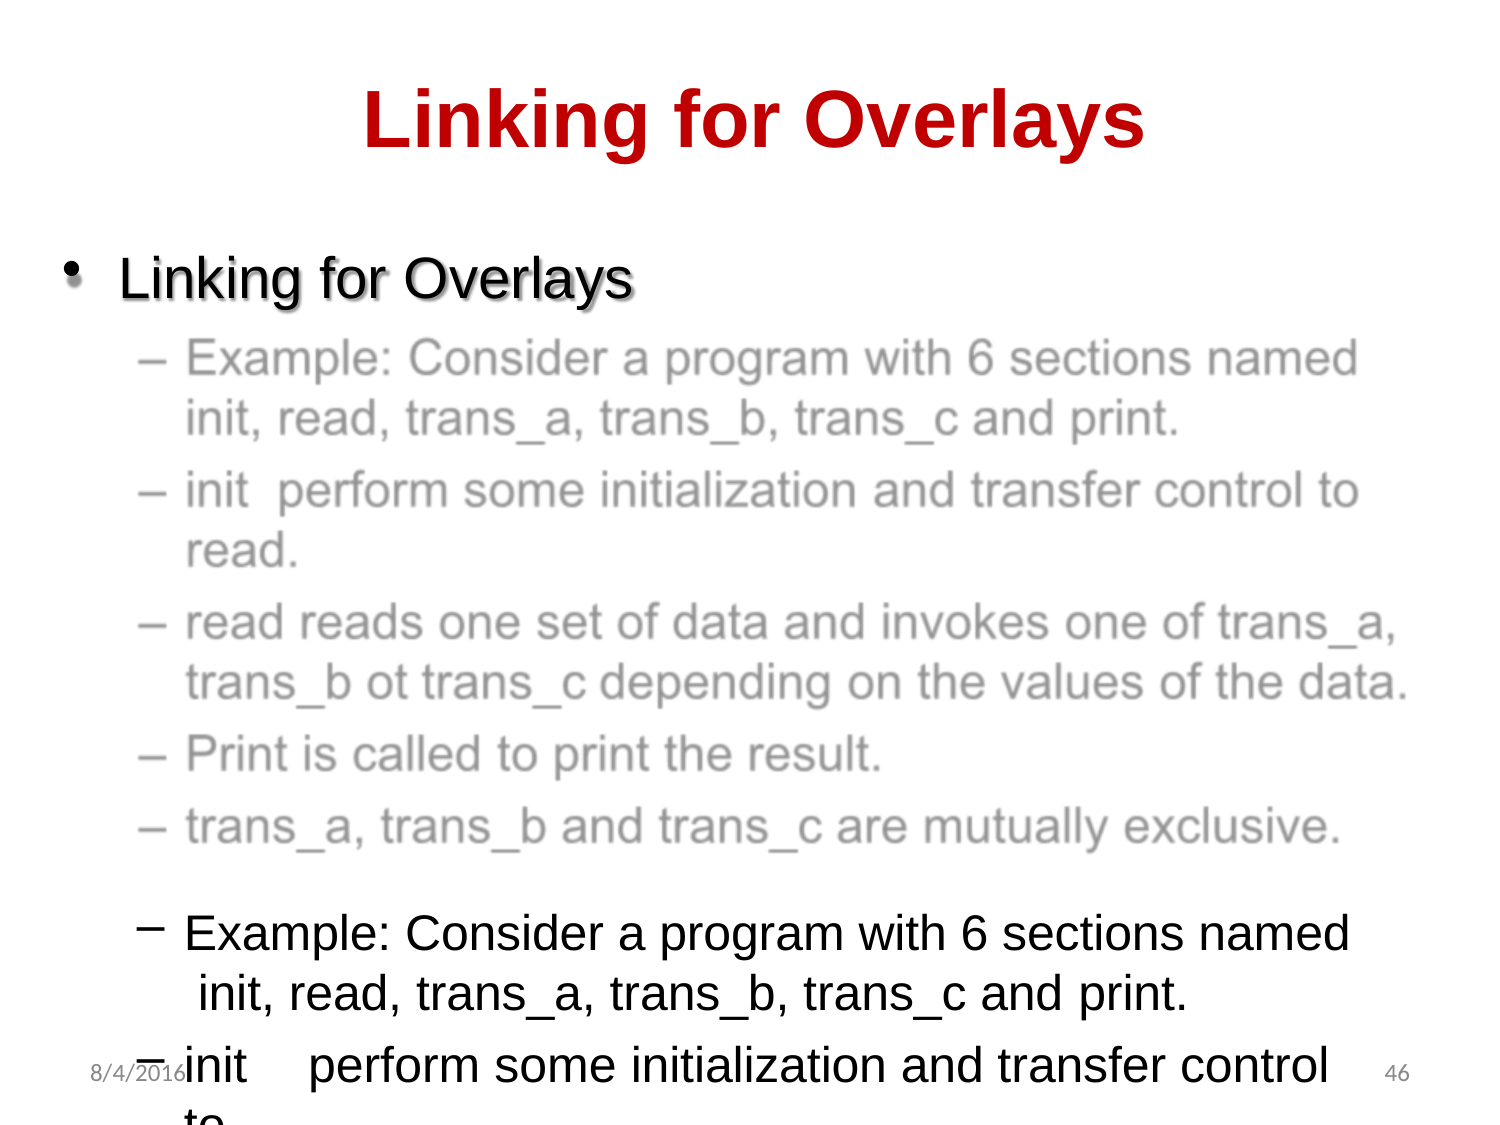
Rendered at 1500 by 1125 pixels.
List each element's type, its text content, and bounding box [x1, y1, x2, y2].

text_box Linking for Overlays Example: Consider a program with 6 sections named init, read, trans_a, trans_b, trans_c and print. init perform some initialization and transfer control to read. read reads one set of data and invokes one of trans_a, trans_b ot trans_c depending on the values of the data. Print is called to print the result. trans_a, trans_b and trans_c are mutually exclusive. [59, 892, 1410, 1125]
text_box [63, 222, 1446, 888]
title Linking for Overlays [360, 64, 1152, 221]
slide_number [87, 1060, 188, 1125]
slide_number 46 [1378, 1060, 1417, 1125]
footer [604, 1060, 895, 1125]
